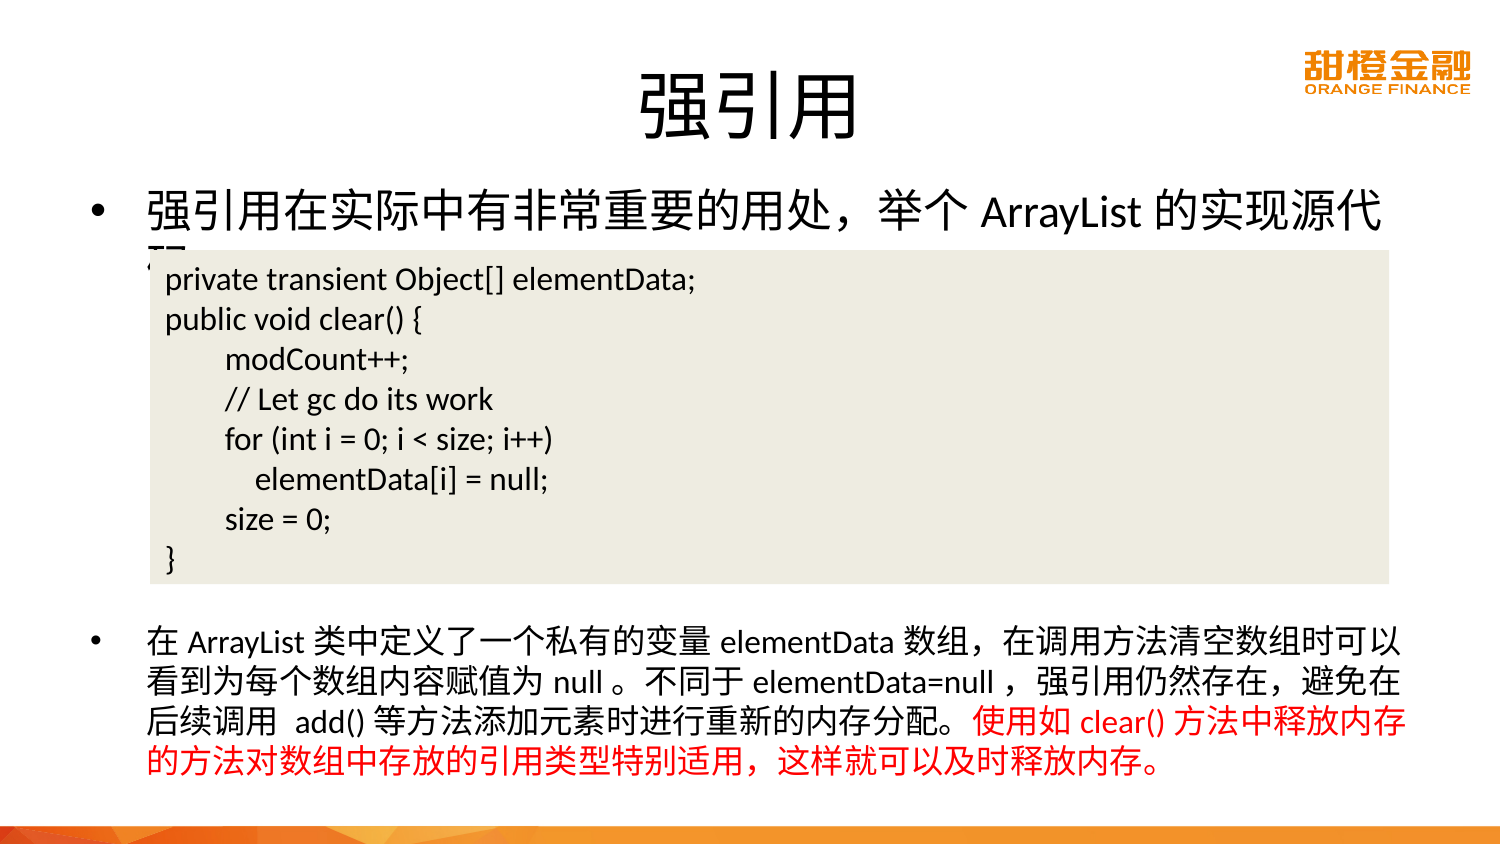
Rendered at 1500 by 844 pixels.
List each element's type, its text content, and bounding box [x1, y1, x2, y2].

title 强引用 [75, 33, 1425, 174]
picture [0, 0, 1500, 844]
text_box private transient Object[] elementData; public void clear() { modCount++; // Let gc do its work for (int i = 0; i < size; i++) elementData[i] = null; size = 0; } [150, 250, 1390, 585]
list 在ArrayList类中定义了一个私有的变量elementData数组，在调用方法清空数组时可以看到为每个数组内容赋值为null。不同于elementData=null，强引用仍然存在，避免在后续调用 add()等方法添加元素时进行重新的内存分配。使用如clear()方法中释放内存的方法对数组中存放的引用类型特别适用，这样就可以及时释放内存。 [75, 612, 1425, 797]
text_box 强引用在实际中有非常重要的用处，举个ArrayList的实现源代码： [74, 174, 1425, 289]
